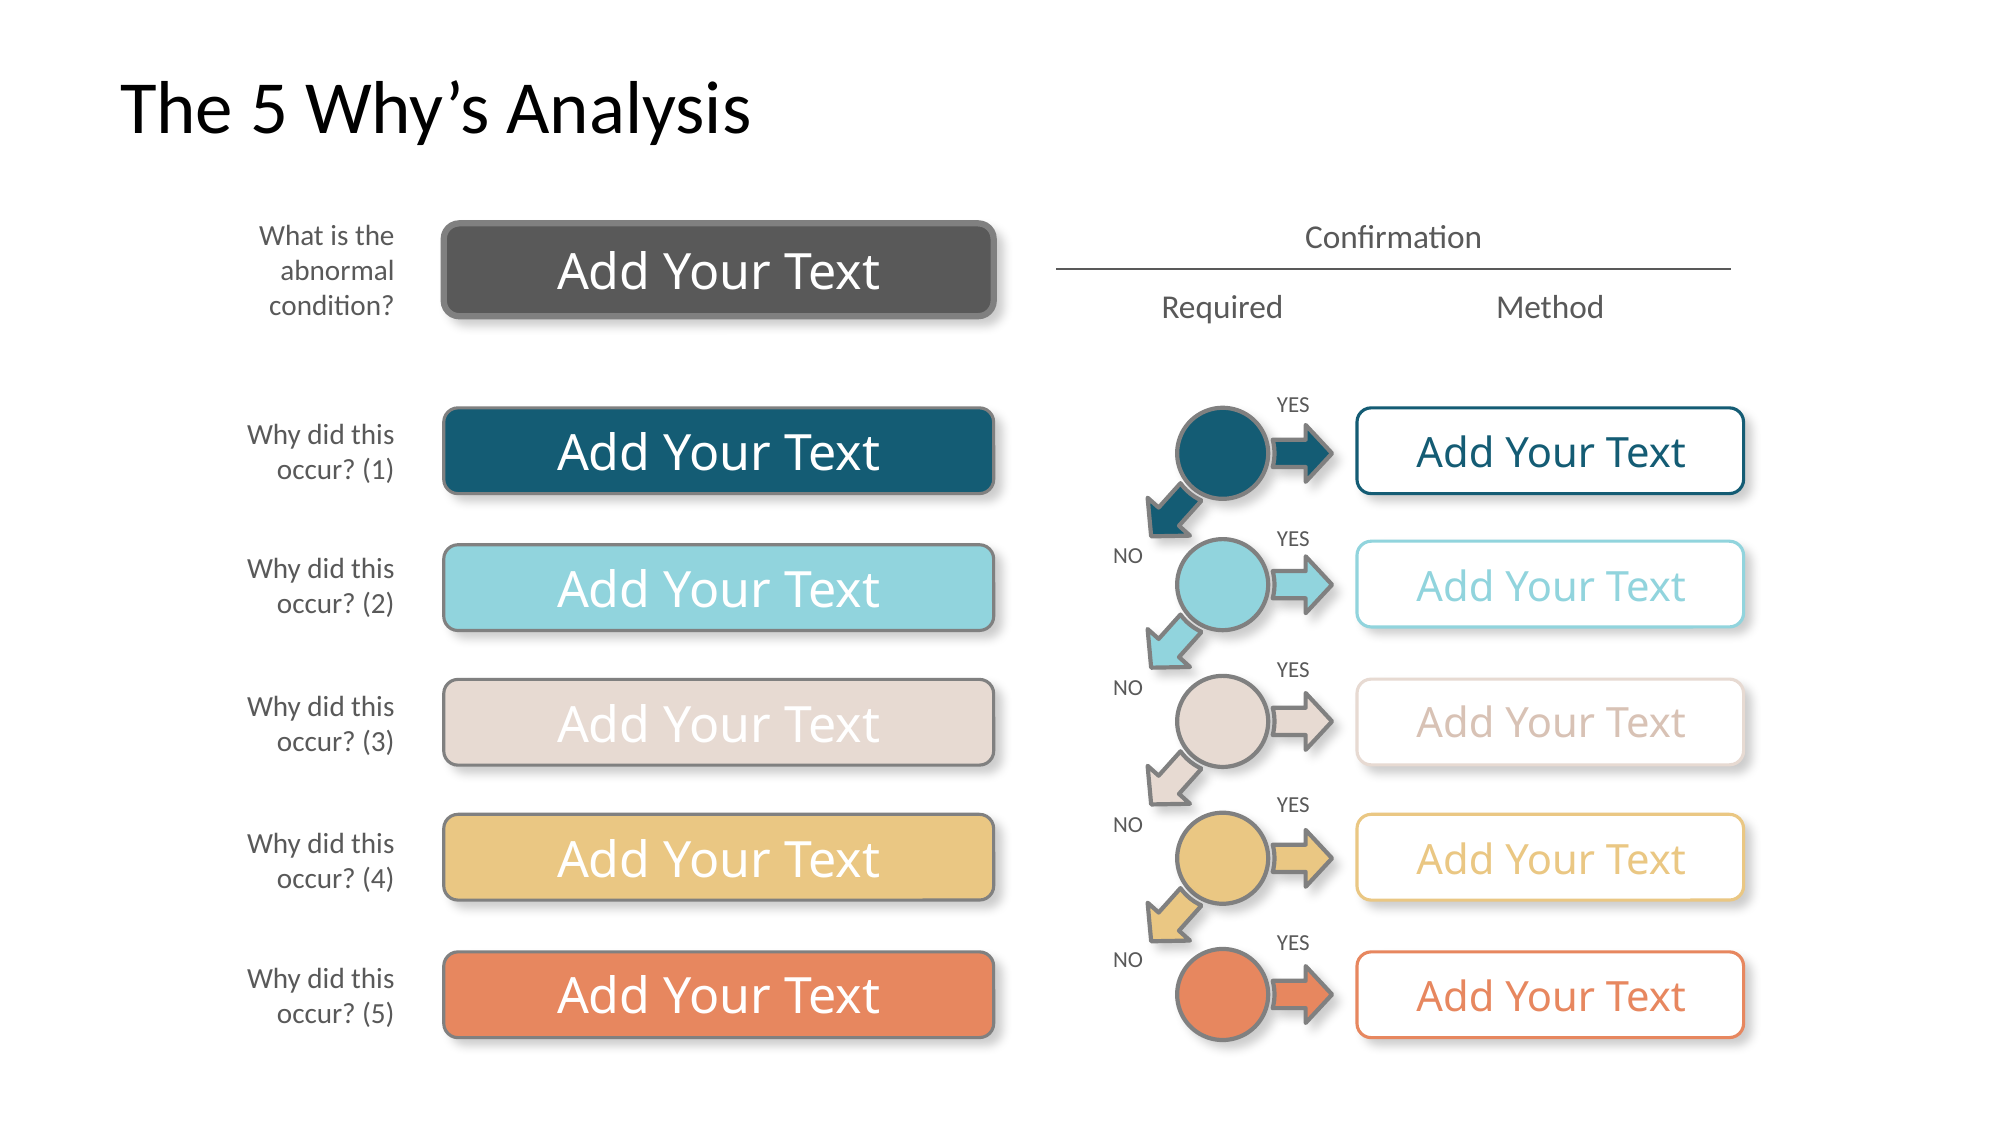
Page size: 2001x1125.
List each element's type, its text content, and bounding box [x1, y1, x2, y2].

text_box [1145, 886, 1203, 944]
text_box NO [1089, 664, 1167, 707]
text_box [1270, 559, 1334, 616]
text_box YES [1254, 646, 1332, 689]
text_box YES [1254, 782, 1332, 825]
text_box [1145, 612, 1203, 670]
text_box [1354, 949, 1746, 1040]
text_box [1354, 812, 1746, 903]
text_box Required [1136, 278, 1309, 333]
text_box [1145, 481, 1203, 539]
text_box [441, 542, 996, 633]
text_box [1270, 691, 1334, 752]
text_box [1354, 539, 1746, 630]
text_box [1145, 749, 1203, 807]
text_box [1354, 405, 1746, 496]
text_box [441, 677, 996, 768]
text_box [1175, 946, 1271, 1043]
text_box [1175, 810, 1271, 906]
text_box Add Your Text [487, 684, 950, 760]
text_box Add Your Text [1356, 688, 1746, 754]
text_box [1175, 405, 1271, 501]
text_box [1270, 964, 1334, 1025]
text_box Why did this occur? (3) [178, 679, 410, 765]
text_box Why did this occur? (2) [178, 542, 410, 628]
text_box Add Your Text [1356, 418, 1746, 484]
text_box Add Your Text [487, 549, 950, 625]
text_box NO [1089, 801, 1167, 845]
text_box [441, 405, 996, 496]
text_box Method [1474, 278, 1627, 333]
text_box Why did this occur? (5) [178, 951, 410, 1037]
text_box [1270, 827, 1334, 889]
text_box [1354, 676, 1746, 767]
text_box NO [1089, 937, 1167, 980]
text_box [1175, 673, 1271, 770]
text_box What is the abnormal condition? [143, 209, 410, 329]
text_box Add Your Text [1356, 961, 1746, 1027]
text_box Add Your Text [487, 412, 950, 488]
text_box [441, 949, 996, 1040]
text_box Add Your Text [487, 820, 950, 896]
text_box Why did this occur? (4) [178, 817, 410, 902]
text_box [441, 221, 996, 319]
text_box Add Your Text [1356, 551, 1746, 617]
text_box YES [1254, 919, 1332, 963]
text_box YES [1254, 381, 1332, 424]
text_box Confirmation [1056, 207, 1732, 263]
text_box YES [1254, 516, 1332, 559]
text_box Add Your Text [487, 231, 950, 307]
text_box Add Your Text [1356, 825, 1746, 891]
text_box Why did this occur? (1) [178, 407, 410, 493]
text_box [441, 812, 996, 903]
text_box NO [1089, 533, 1167, 576]
title The 5 Why’s Analysis [99, 45, 1900, 162]
text_box [1270, 424, 1334, 484]
text_box Add Your Text [487, 956, 950, 1032]
text_box [1175, 537, 1271, 633]
